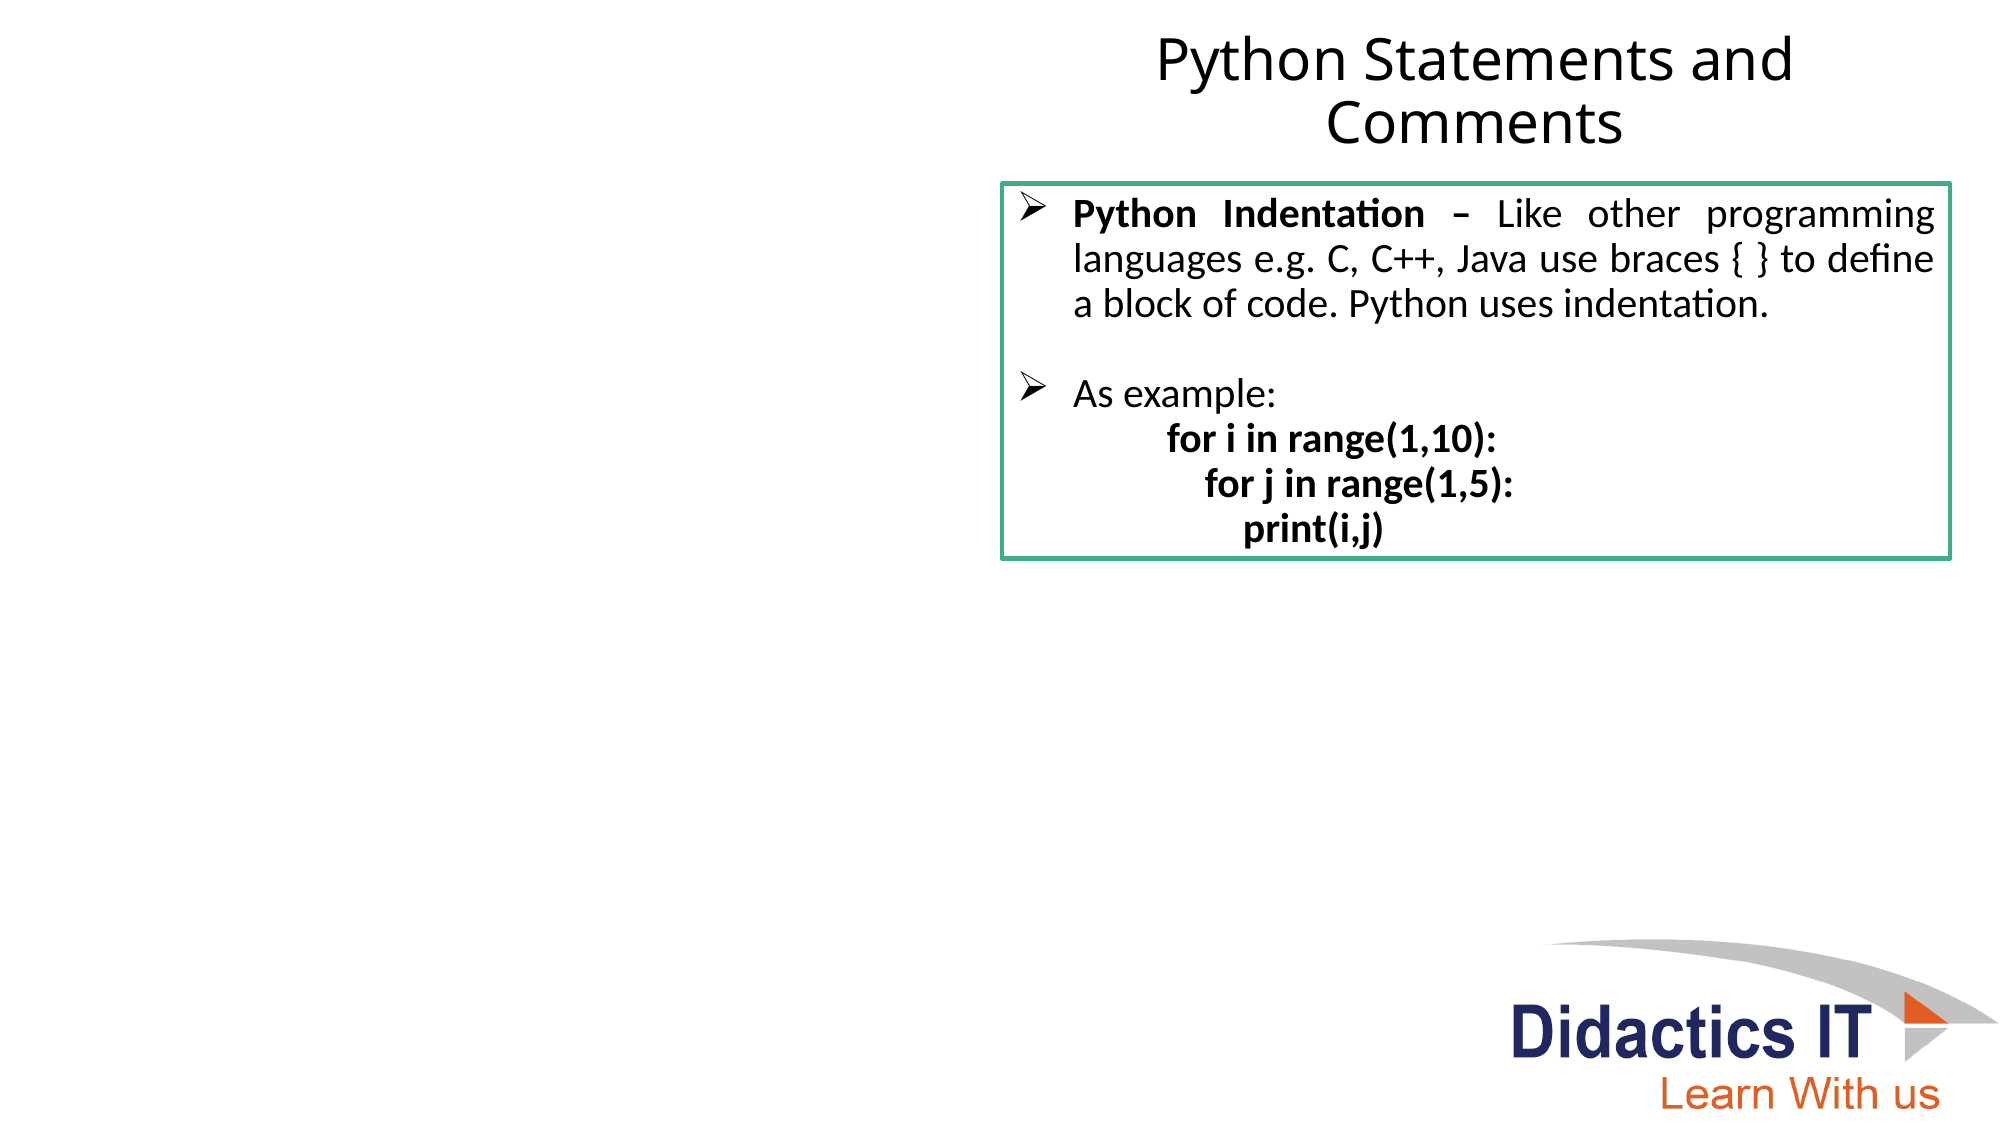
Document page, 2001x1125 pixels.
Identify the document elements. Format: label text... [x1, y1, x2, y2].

text_box Python Statements and Comments [999, 22, 1950, 114]
picture [1513, 939, 2000, 1109]
text_box Python Indentation – Like other programming languages e.g. C, C++, Java use braces { } to define a block of code. Python uses indentation. As example: for i in range(1,10): for j in range(1,5): print(i,j) [1002, 183, 1950, 559]
